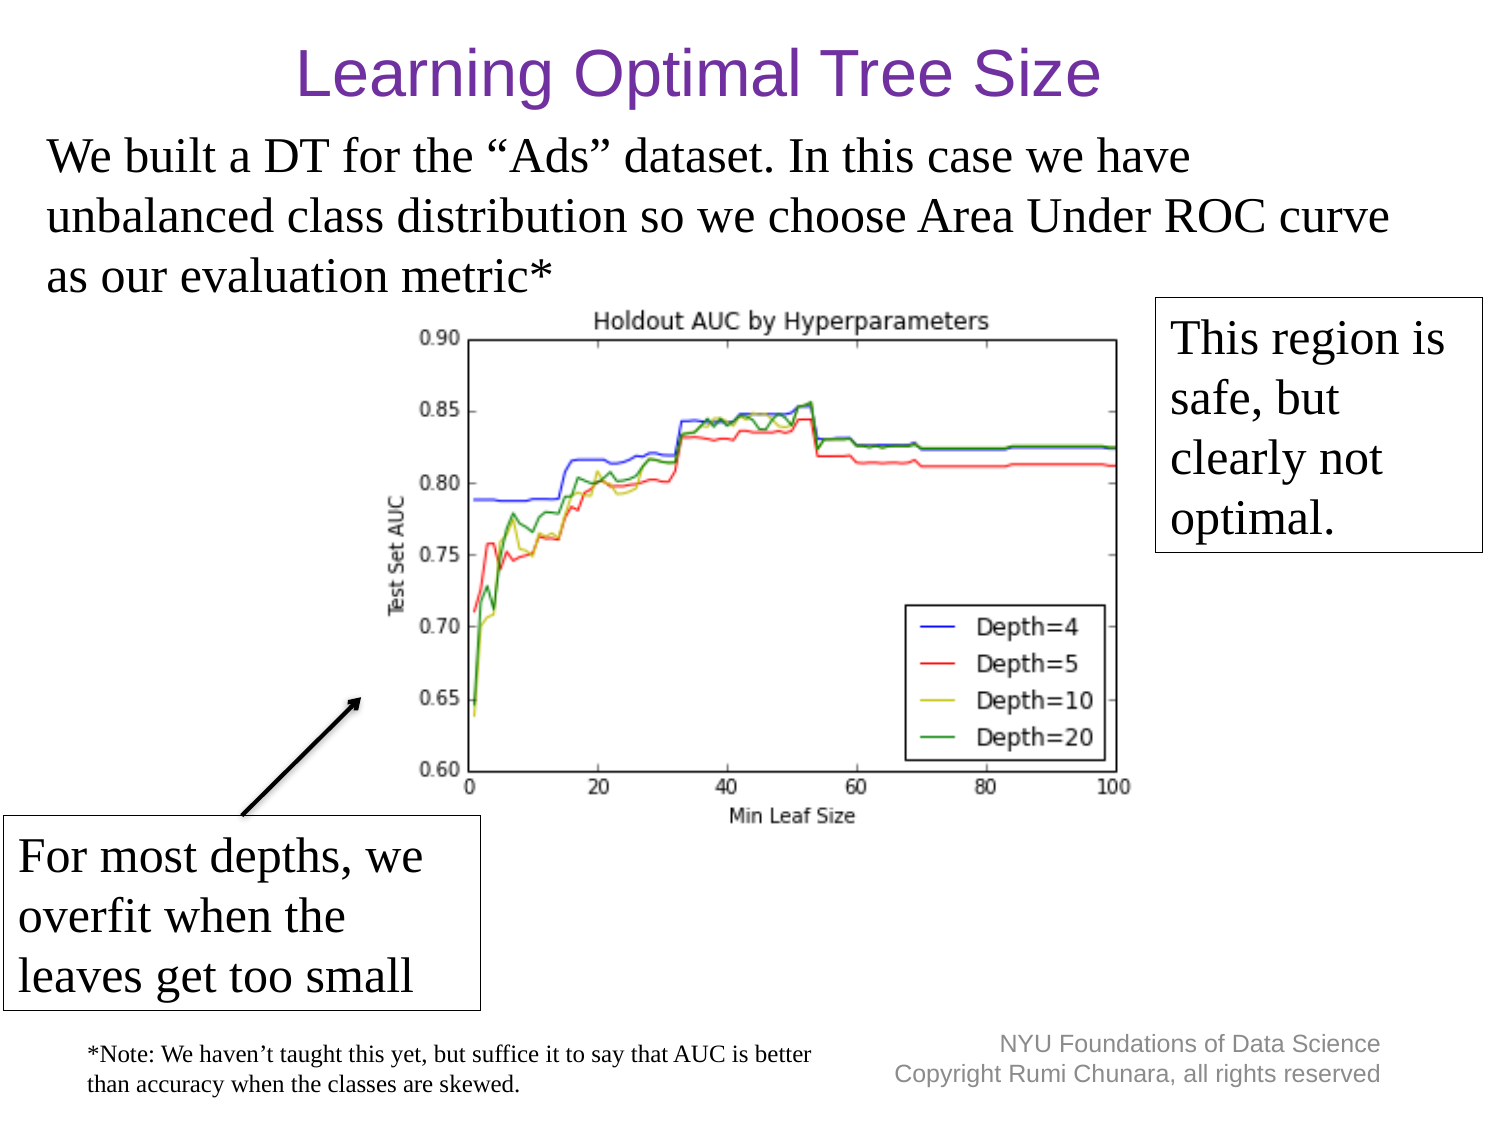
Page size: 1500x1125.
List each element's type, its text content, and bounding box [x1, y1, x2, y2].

title Learning Optimal Tree Size [45, 8, 1353, 115]
text_box For most depths, we overfit when the leaves get too small [3, 815, 481, 1011]
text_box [241, 696, 362, 816]
picture [376, 297, 1145, 842]
text_box We built a DT for the “Ads” dataset. In this case we have unbalanced class distribution so we choose Area Under ROC curve as our evaluation metric* [31, 115, 1414, 310]
text_box This region is safe, but clearly not optimal. [1155, 297, 1483, 553]
text_box *Note: We haven’t taught this yet, but suffice it to say that AUC is better than accuracy when the classes are skewed. [72, 1030, 873, 1106]
